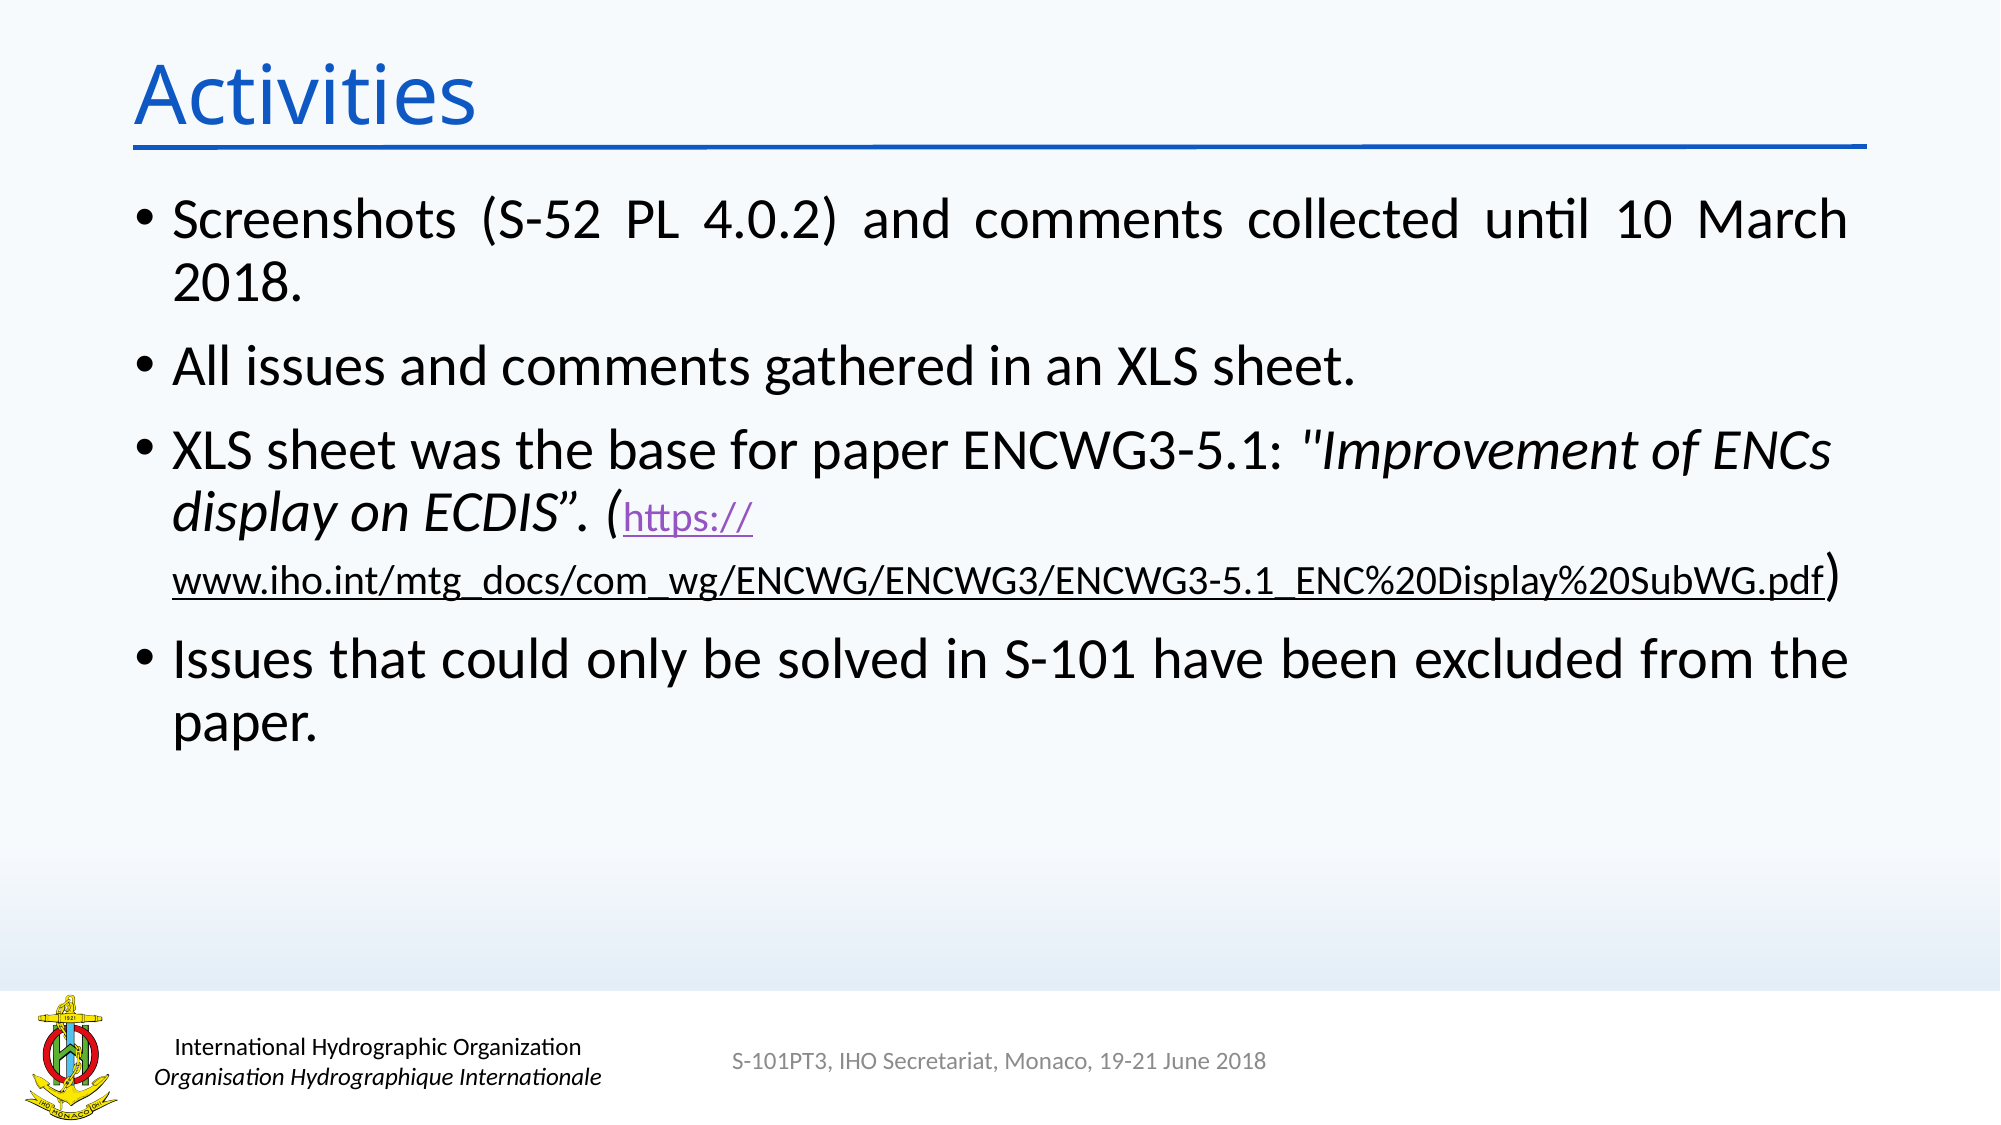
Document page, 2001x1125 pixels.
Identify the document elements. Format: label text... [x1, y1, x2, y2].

title Activities [119, 45, 1593, 150]
footer S-101PT3, IHO Secretariat, Monaco, 19-21 June 2018 [662, 1029, 1338, 1090]
picture [17, 990, 122, 1125]
list Screenshots (S-52 PL 4.0.2) and comments collected until 10 March 2018. All issues and comments gathered in an XLS sheet. XLS sheet was the base for paper ENCWG3-5.1: "Improvement of ENCs display on ECDIS”. (https://www.iho.int/mtg_docs/com_wg/ENCWG/ENCWG3/ENCWG3-5.1_ENC%20Display%20SubWG.pdf) Issues that could only be solved in S-101 have been excluded from the paper. [119, 181, 1866, 964]
